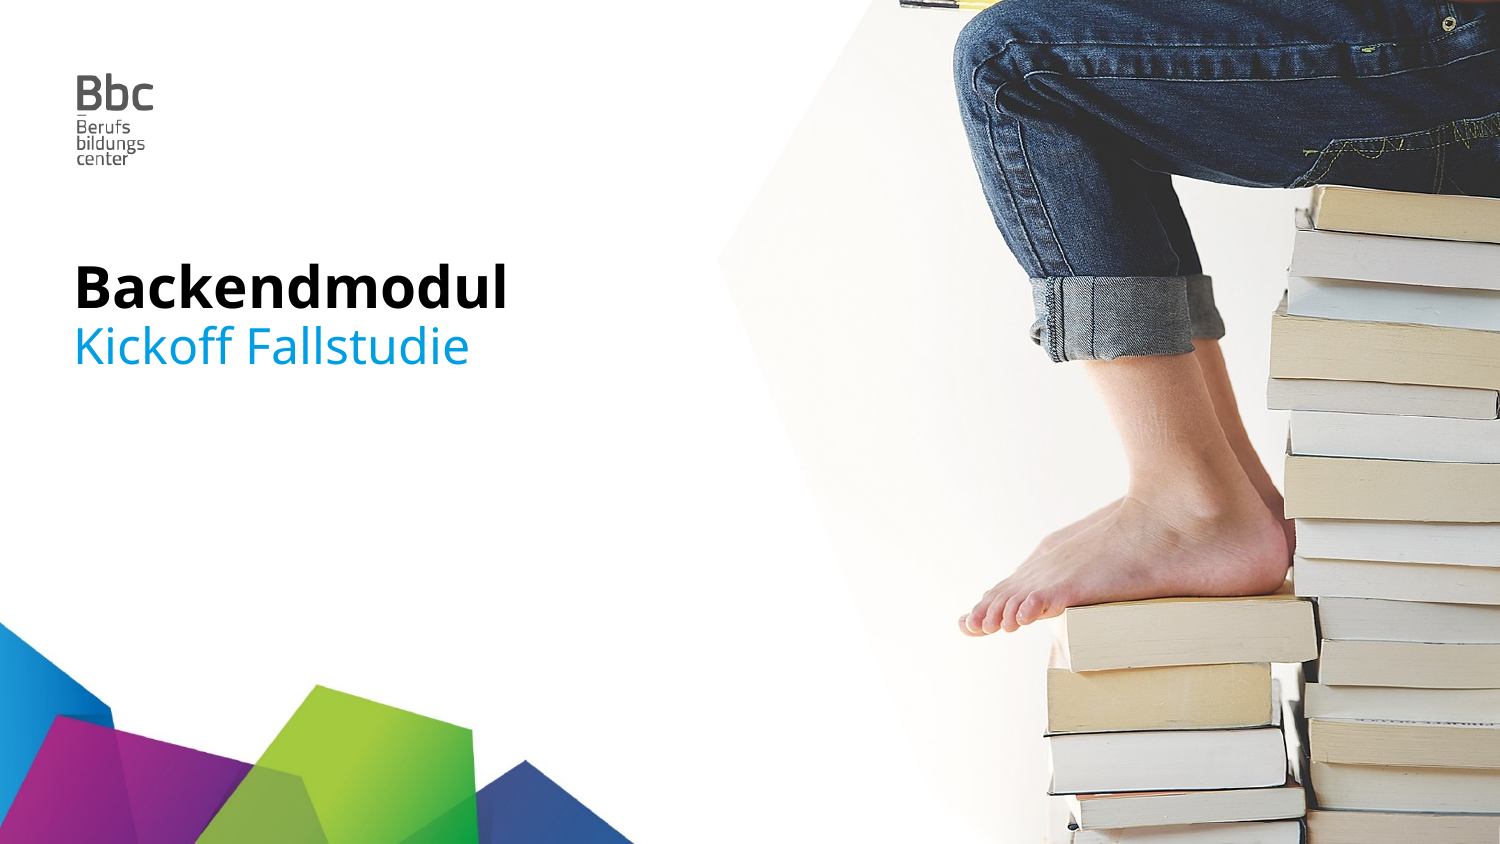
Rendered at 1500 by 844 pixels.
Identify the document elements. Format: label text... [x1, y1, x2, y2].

picture [0, 601, 703, 844]
title Backendmodul [58, 242, 681, 307]
picture [717, 0, 1500, 844]
subtitle Kickoff Fallstudie [58, 307, 681, 383]
picture [60, 56, 169, 181]
